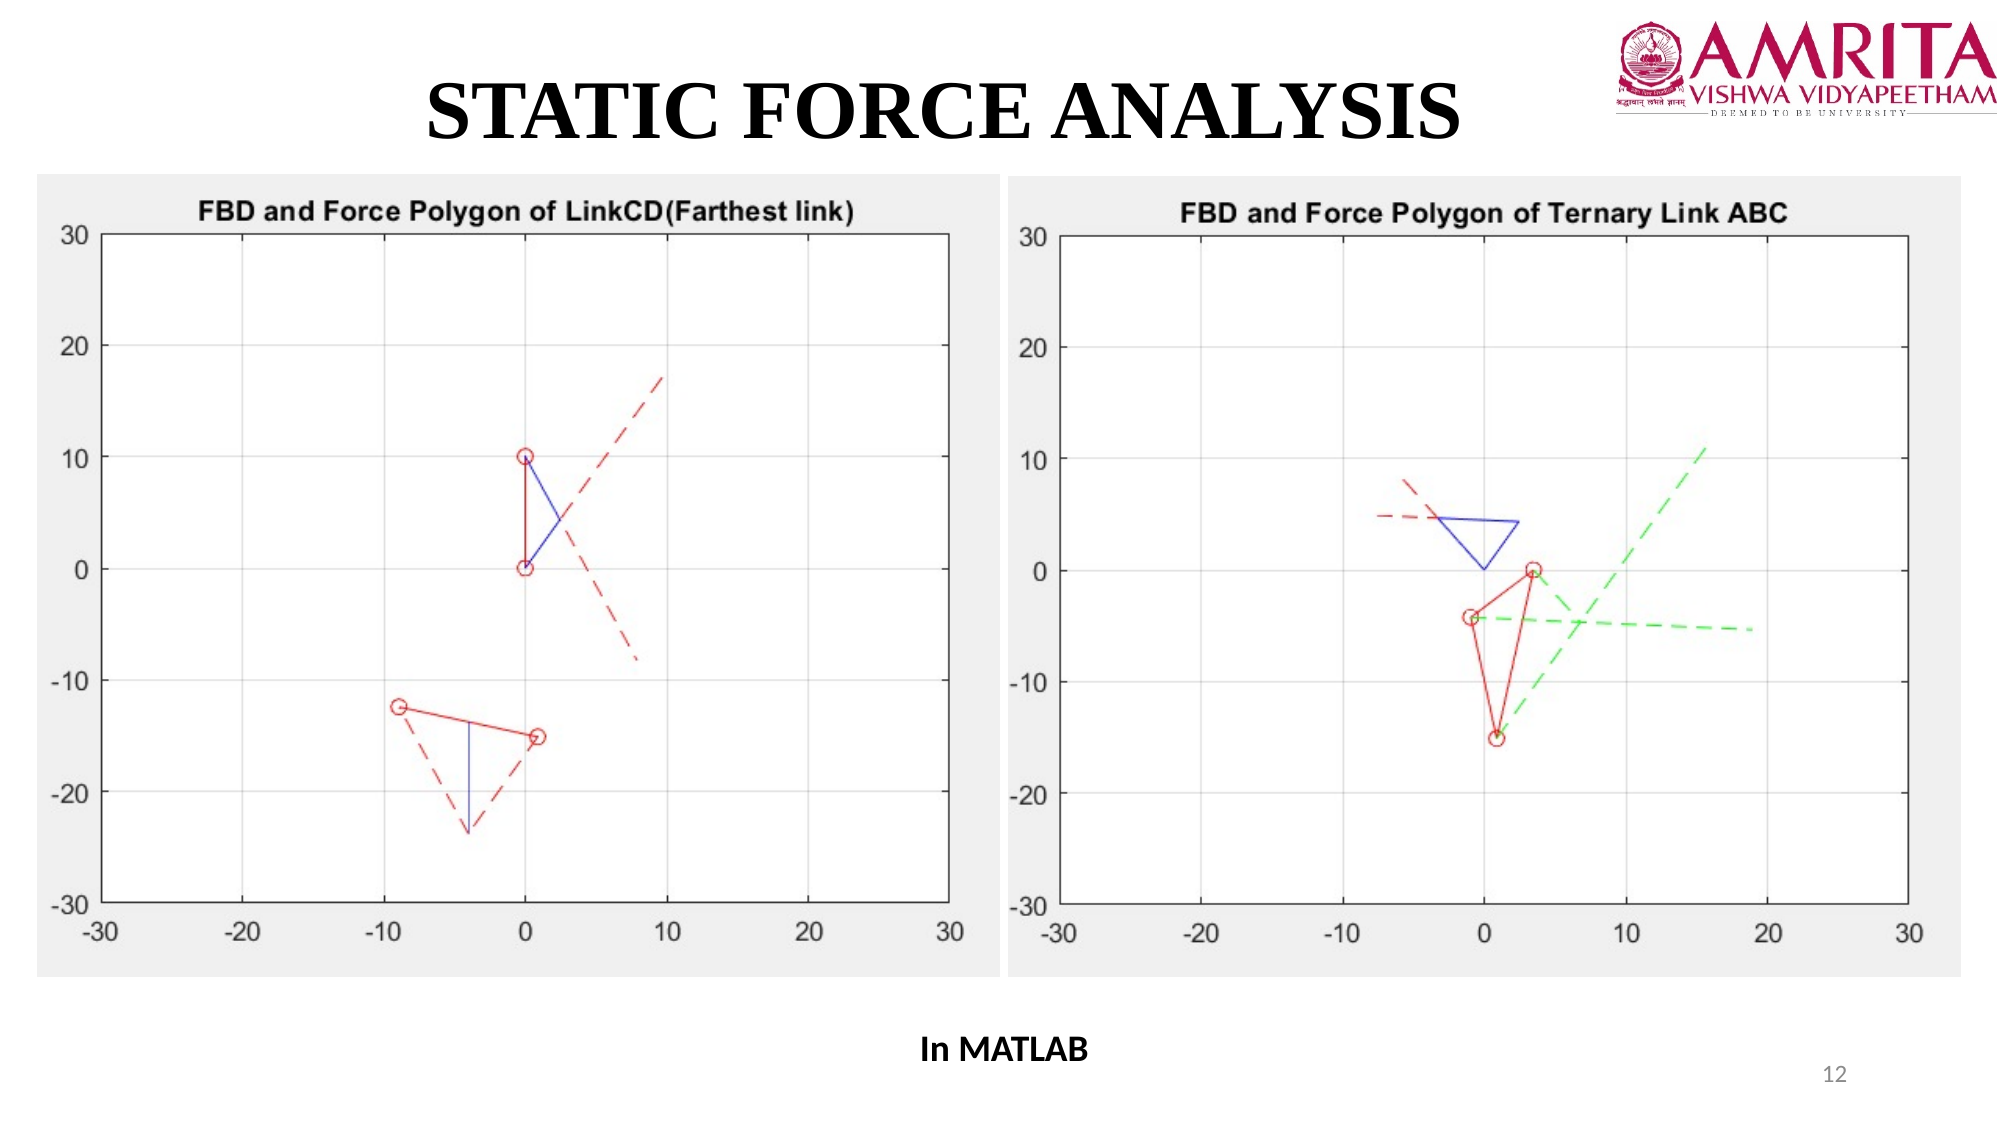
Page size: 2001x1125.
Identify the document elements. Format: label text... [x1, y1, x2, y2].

picture [37, 174, 1000, 977]
slide_number 12 [1412, 1042, 1863, 1103]
picture [1616, 21, 1997, 116]
text_box STATIC FORCE ANALYSIS [410, 47, 1479, 163]
picture [1008, 176, 1961, 977]
text_box In MATLAB [905, 1016, 1113, 1077]
